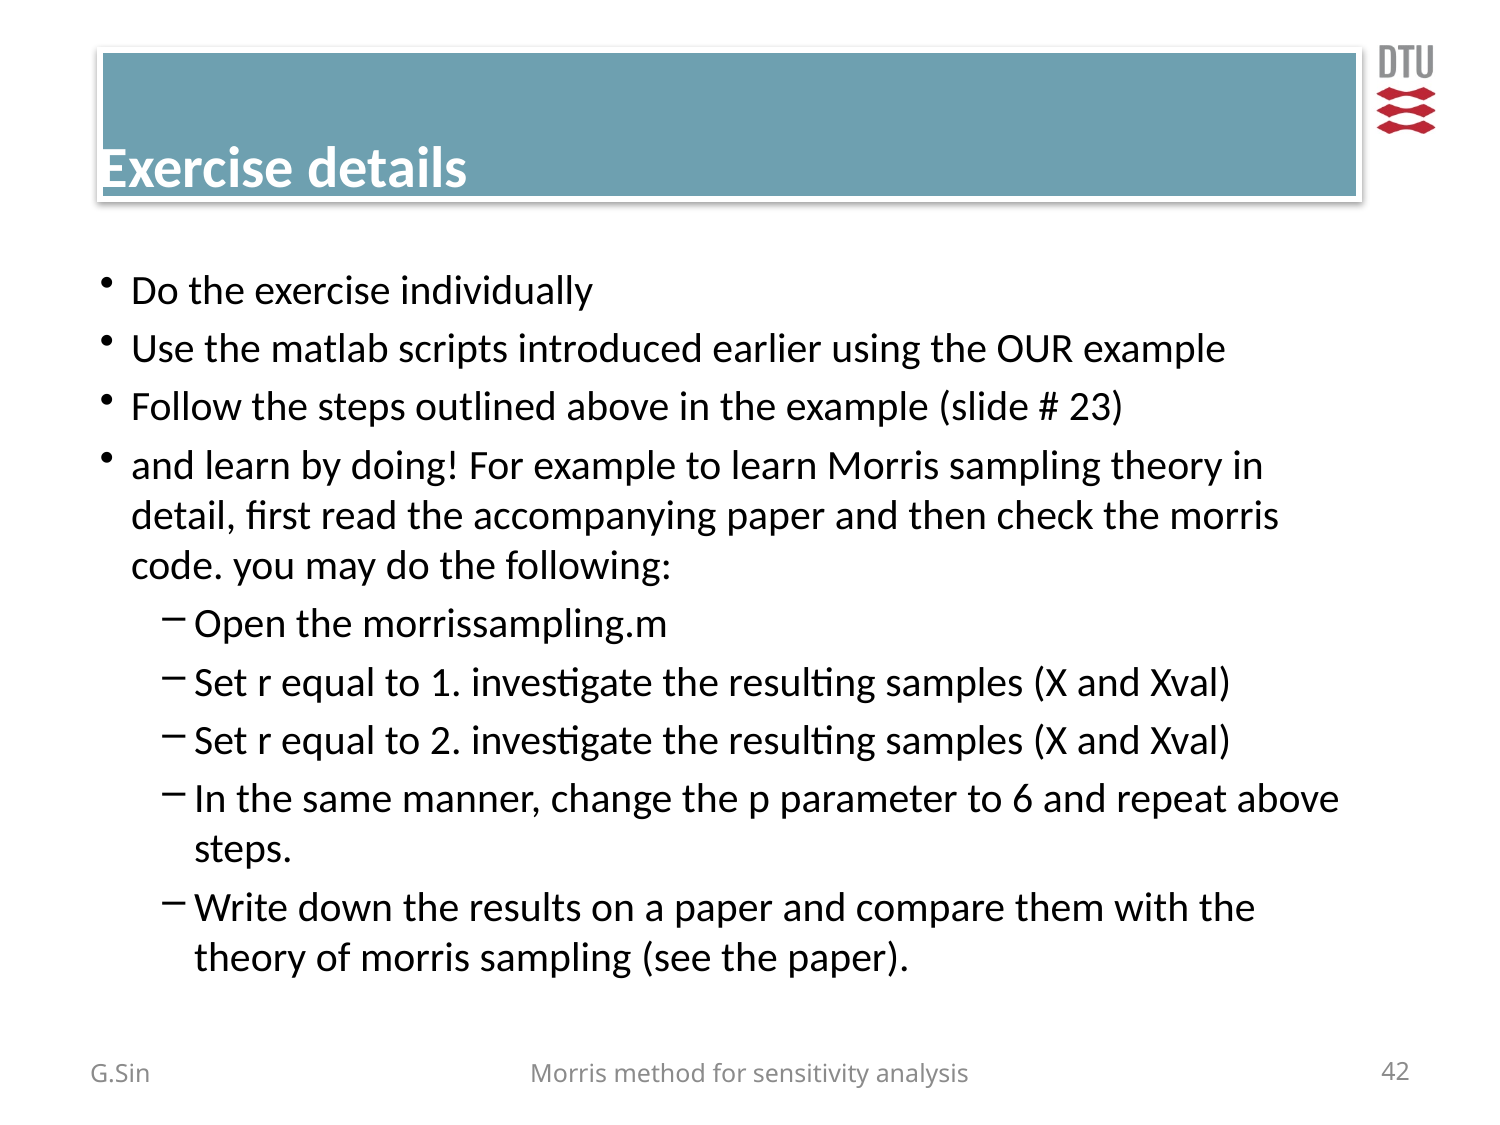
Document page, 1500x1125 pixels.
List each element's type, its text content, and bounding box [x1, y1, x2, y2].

title Exercise details [97, 47, 1362, 202]
list Do the exercise individually Use the matlab scripts introduced earlier using the OUR example Follow the steps outlined above in the example (slide # 23) and learn by doing! For example to learn Morris sampling theory in detail, first read the accompanying paper and then check the morris code. you may do the following: Open the morrissampling.m Set r equal to 1. investigate the resulting samples (X and Xval) Set r equal to 2. investigate the resulting samples (X and Xval) In the same manner, change the p parameter to 6 and repeat above steps. Write down the results on a paper and compare them with the theory of morris sampling (see the paper). [99, 262, 1376, 1012]
footer Morris method for sensitivity analysis [512, 1042, 988, 1103]
slide_number G.Sin [75, 1042, 425, 1103]
slide_number 42 [1074, 1042, 1425, 1103]
picture [1356, 45, 1436, 134]
